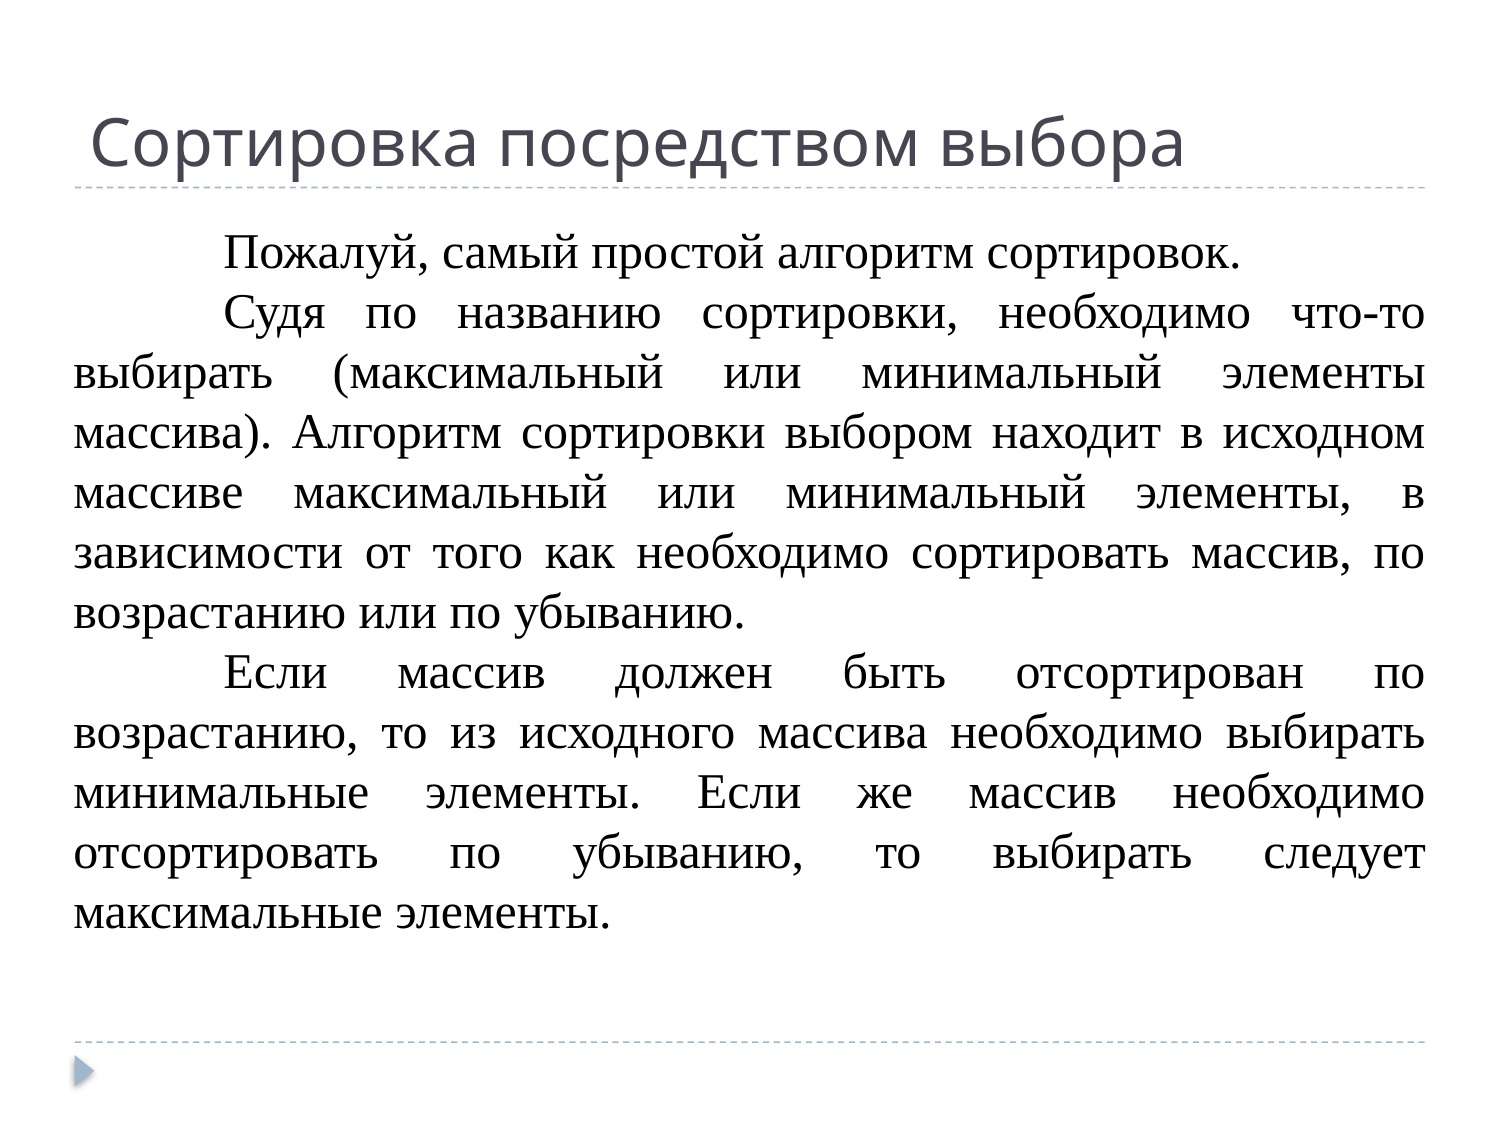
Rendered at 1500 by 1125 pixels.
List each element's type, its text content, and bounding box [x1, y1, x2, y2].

title Сортировка посредством выбора [75, 24, 1425, 188]
text_box Пожалуй, самый простой алгоритм сортировок. Судя по названию сортировки, необходимо что-то выбирать (максимальный или минимальный элементы массива). Алгоритм сортировки выбором находит в исходном массиве максимальный или минимальный элементы, в зависимости от того как необходимо сортировать массив, по возрастанию или по убыванию. Если массив должен быть отсортирован по возрастанию, то из исходного массива необходимо выбирать минимальные элементы. Если же массив необходимо отсортировать по убыванию, то выбирать следует максимальные элементы. [57, 209, 1442, 947]
